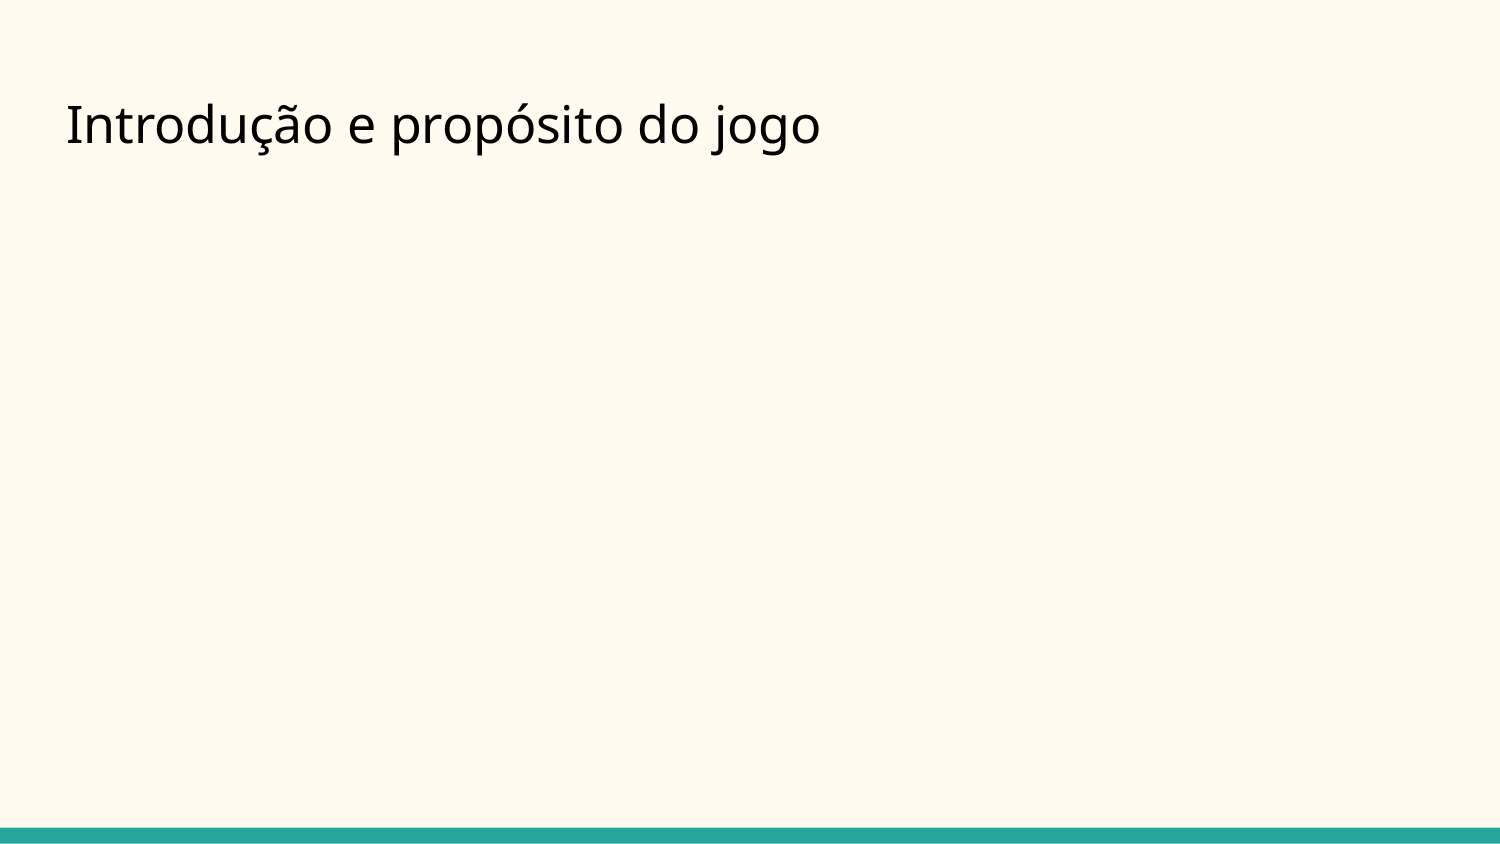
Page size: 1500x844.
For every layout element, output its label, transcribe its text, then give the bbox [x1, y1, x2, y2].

title Introdução e propósito do jogo [51, 72, 1449, 174]
